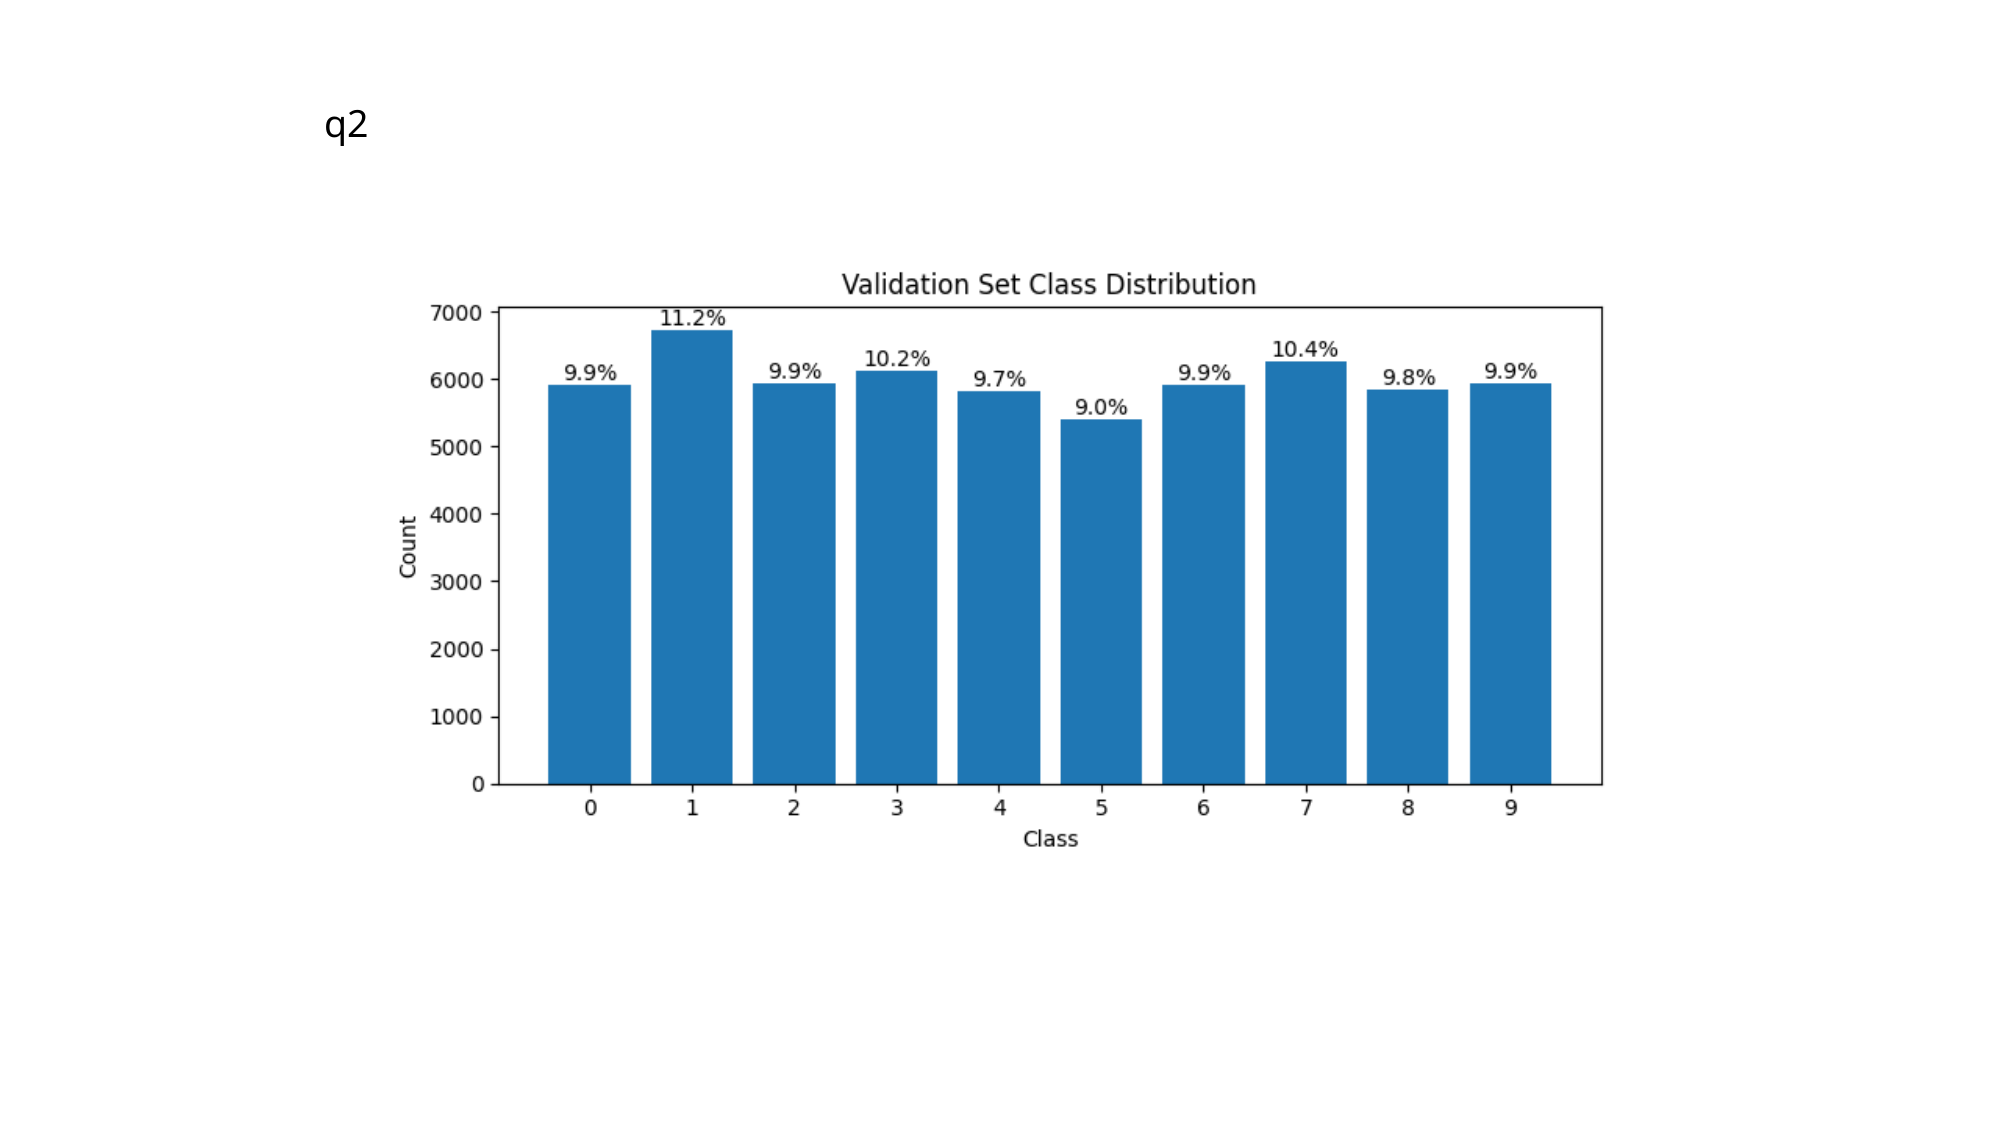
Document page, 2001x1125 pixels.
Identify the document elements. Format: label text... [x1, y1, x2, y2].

text_box q2 [309, 92, 384, 153]
picture [374, 249, 1626, 876]
